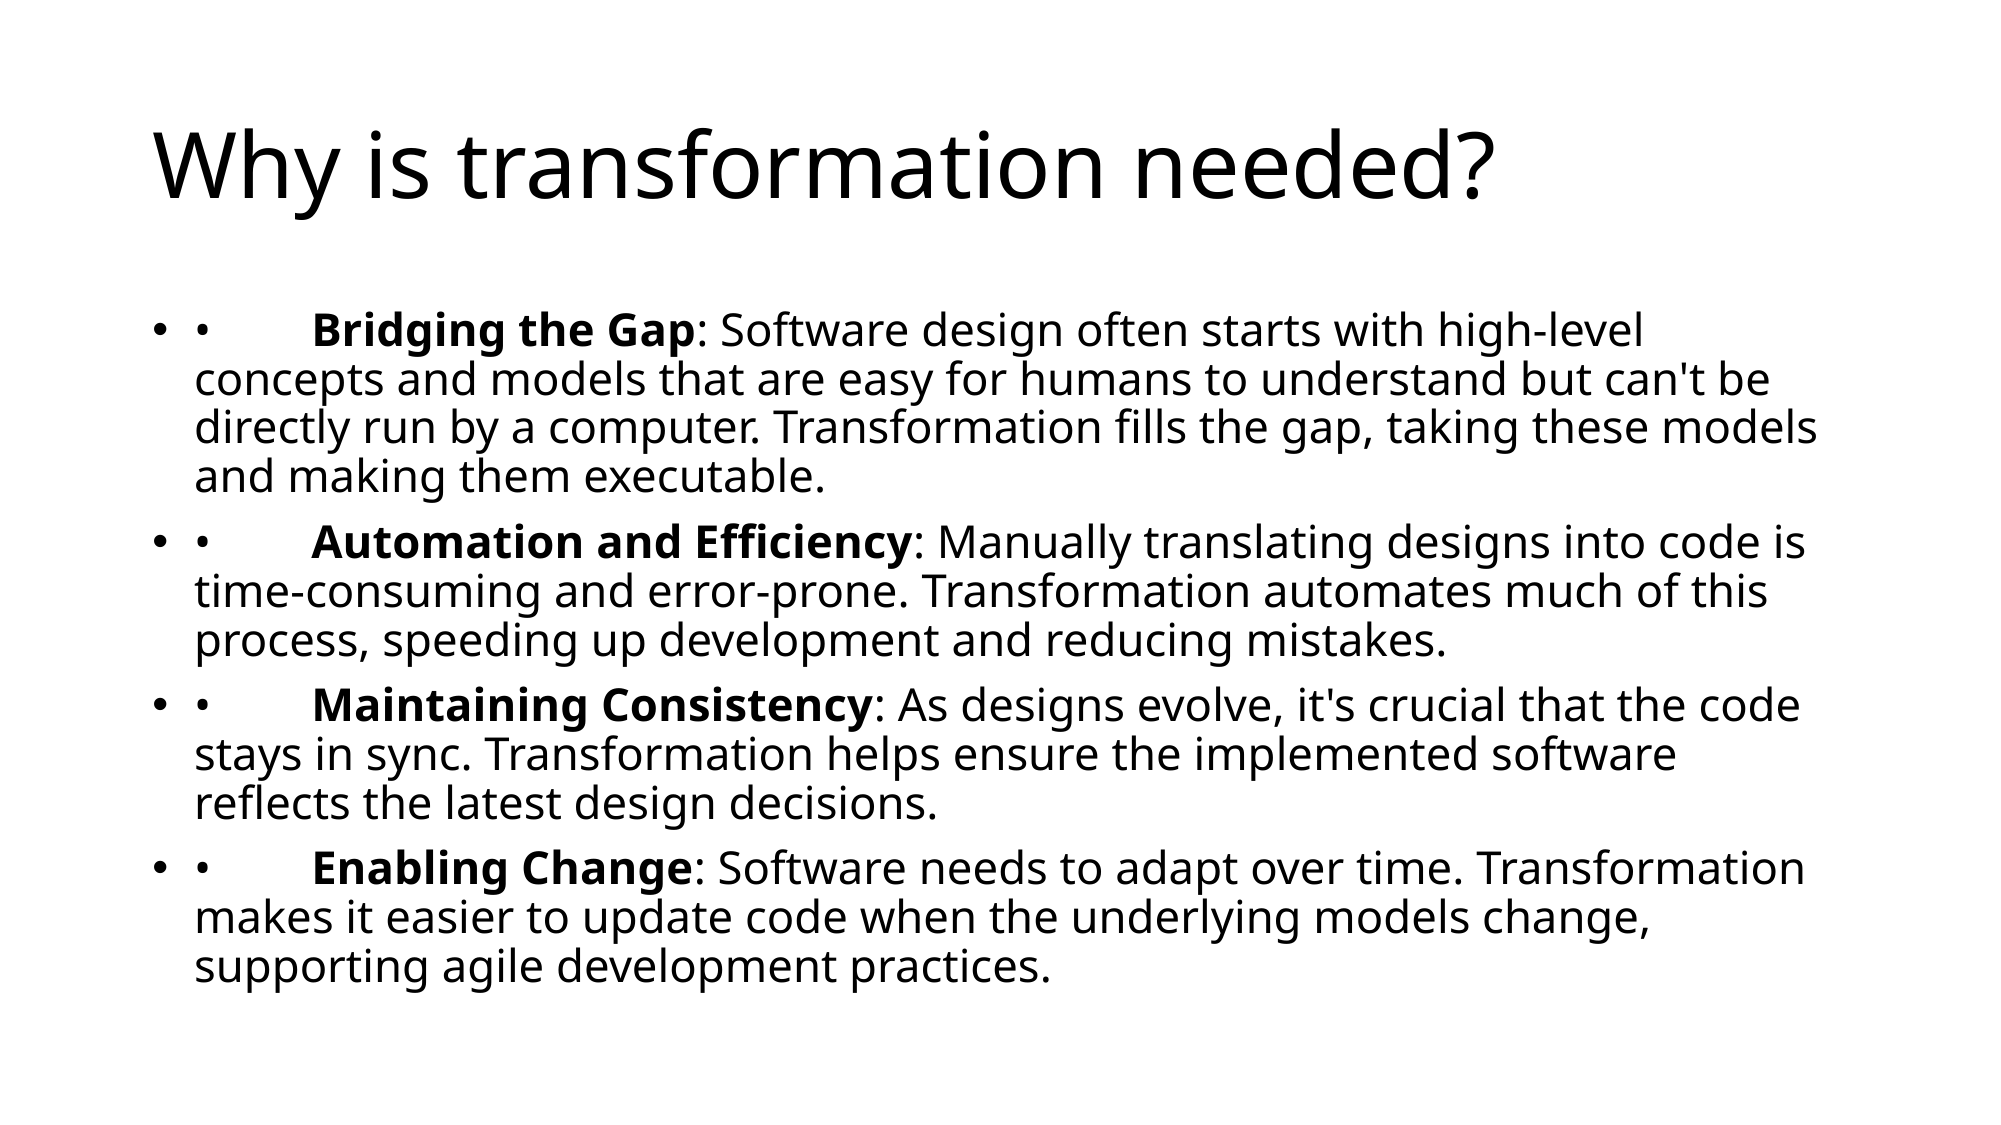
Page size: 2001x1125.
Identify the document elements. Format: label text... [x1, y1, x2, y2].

title Why is transformation needed? [137, 59, 1863, 278]
list • Bridging the Gap: Software design often starts with high-level concepts and models that are easy for humans to understand but can't be directly run by a computer. Transformation fills the gap, taking these models and making them executable. • Automation and Efficiency: Manually translating designs into code is time-consuming and error-prone. Transformation automates much of this process, speeding up development and reducing mistakes. • Maintaining Consistency: As designs evolve, it's crucial that the code stays in sync. Transformation helps ensure the implemented software reflects the latest design decisions. • Enabling Change: Software needs to adapt over time. Transformation makes it easier to update code when the underlying models change, supporting agile development practices. [137, 299, 1863, 1014]
